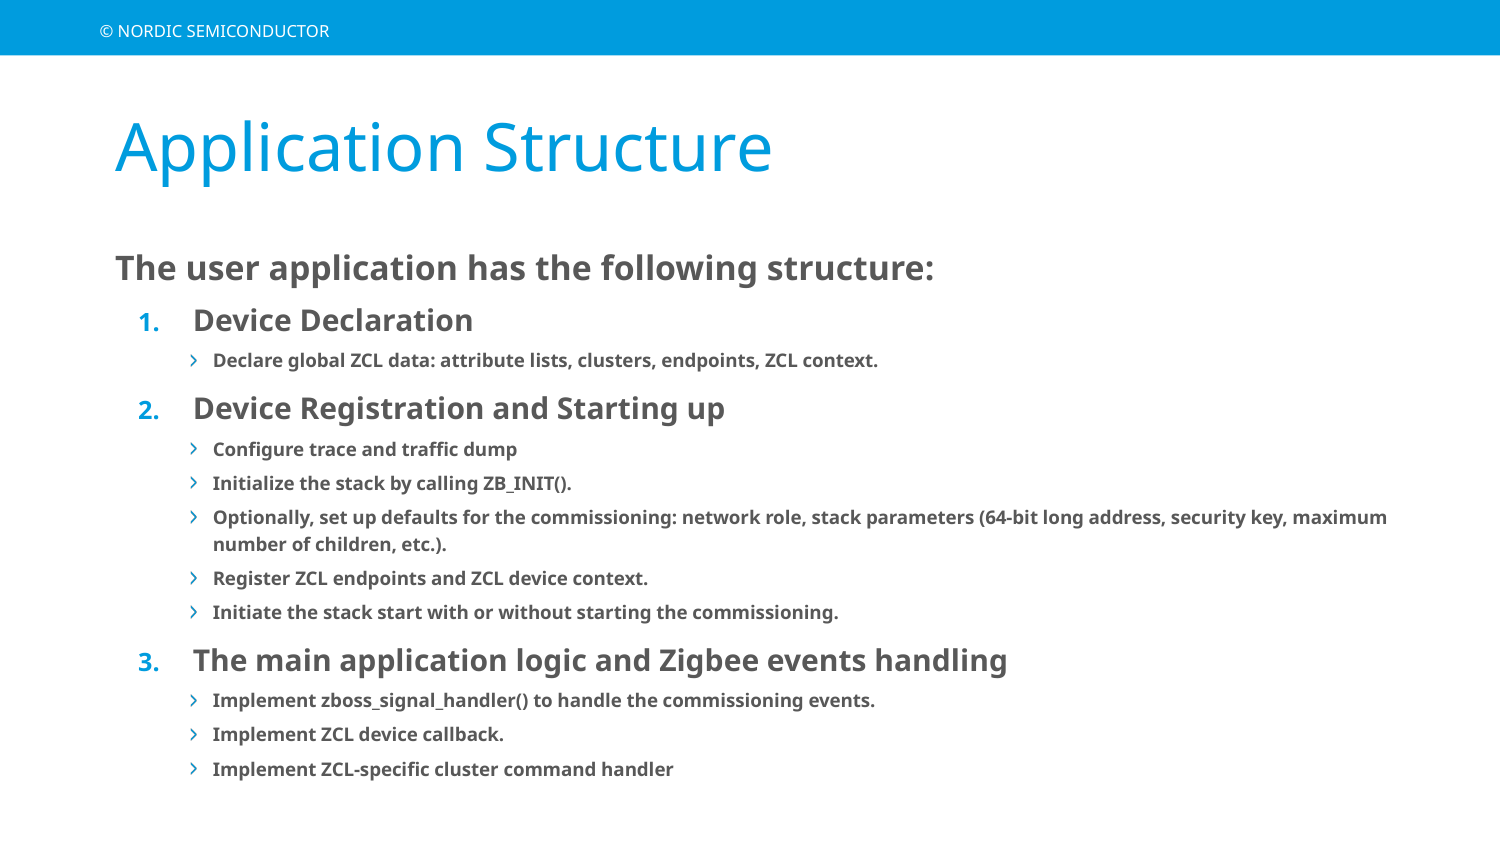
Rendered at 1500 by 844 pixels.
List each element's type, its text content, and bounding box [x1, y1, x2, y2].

picture [184, 605, 197, 619]
title Application Structure [100, 58, 1419, 193]
picture [184, 510, 197, 524]
list The user application has the following structure: Device Declaration Declare global ZCL data: attribute lists, clusters, endpoints, ZCL context. Device Registration and Starting up Configure trace and traffic dump Initialize the stack by calling ZB_INIT(). Optionally, set up defaults for the commissioning: network role, stack parameters (64-bit long address, security key, maximum number of children, etc.). Register ZCL endpoints and ZCL device context. Initiate the stack start with or without starting the commissioning. The main application logic and Zigbee events handling Implement zboss_signal_handler() to handle the commissioning events. Implement ZCL device callback. Implement ZCL-specific cluster command handler [100, 226, 1419, 790]
picture [184, 354, 197, 367]
picture [184, 442, 197, 455]
picture [184, 762, 197, 775]
picture [184, 728, 197, 741]
picture [184, 476, 197, 489]
picture [184, 694, 197, 707]
picture [184, 571, 197, 585]
